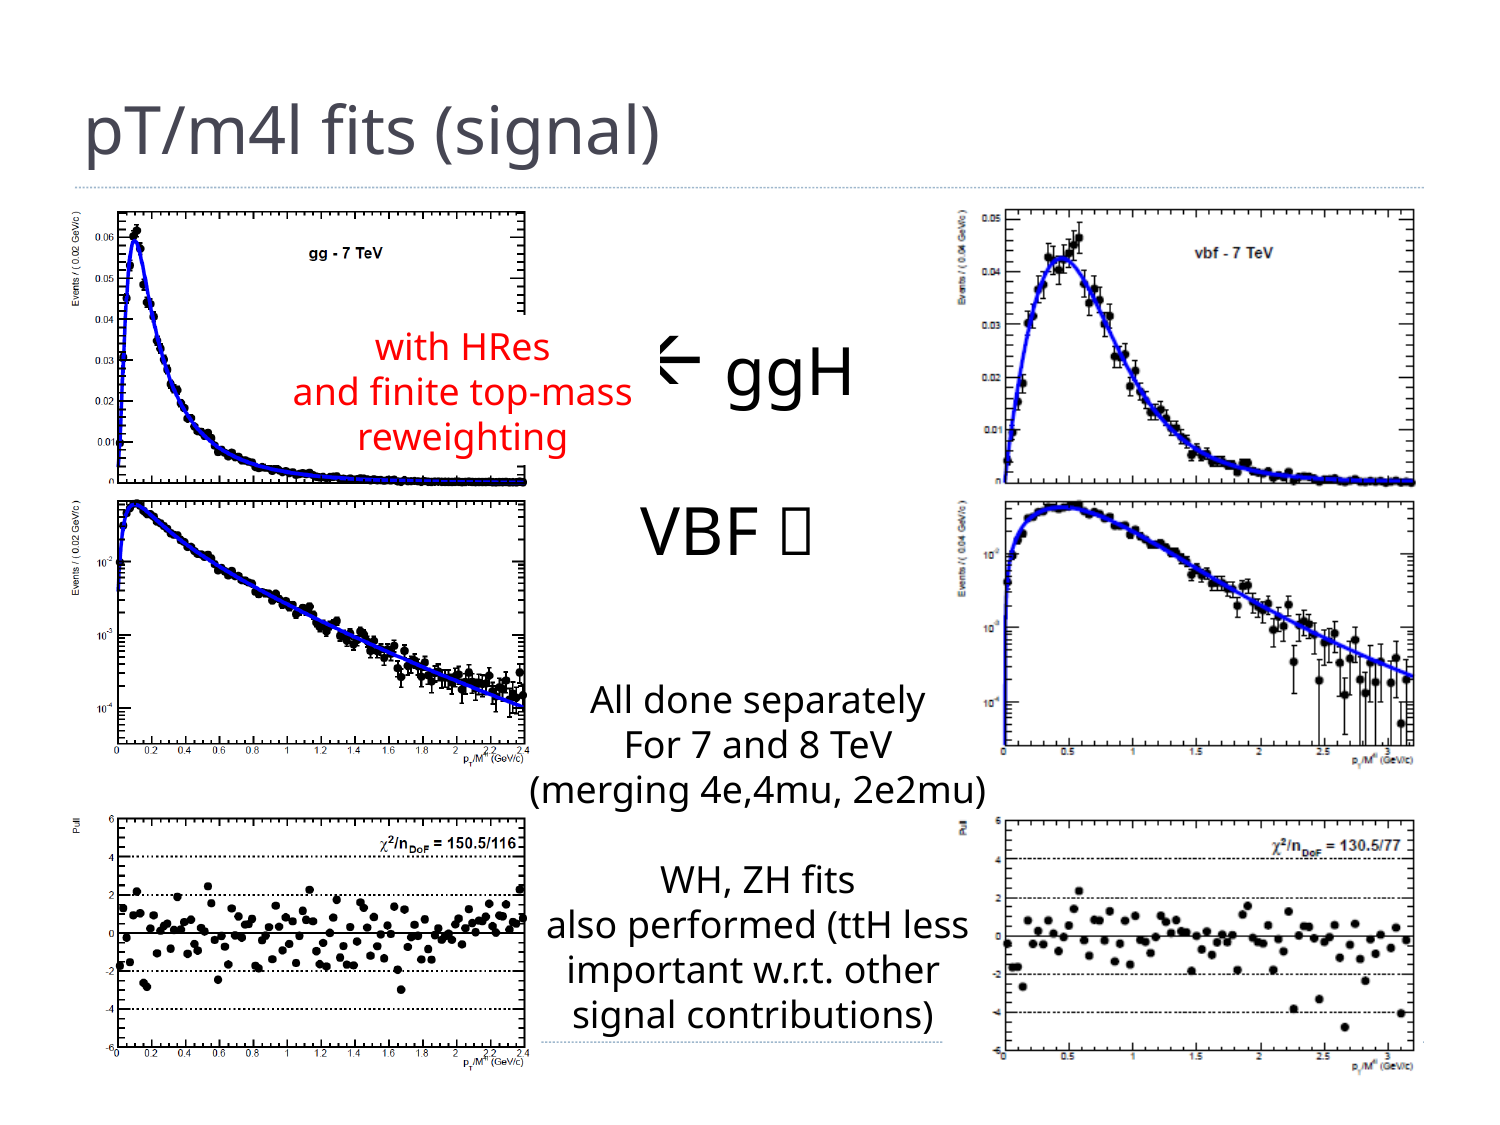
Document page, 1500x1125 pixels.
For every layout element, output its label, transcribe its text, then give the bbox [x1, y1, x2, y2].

text_box pT/m4l fits (signal) [69, 0, 1500, 175]
picture [942, 194, 1423, 1088]
text_box All done separately For 7 and 8 TeV (merging 4e,4mu, 2e2mu) WH, ZH fits also performed (ttH less important w.r.t. other signal contributions) [544, 668, 937, 1044]
text_box ggH VBF  [626, 321, 889, 576]
picture [62, 204, 540, 1076]
text_box with HRes and finite top-mass reweighting [544, 315, 660, 465]
